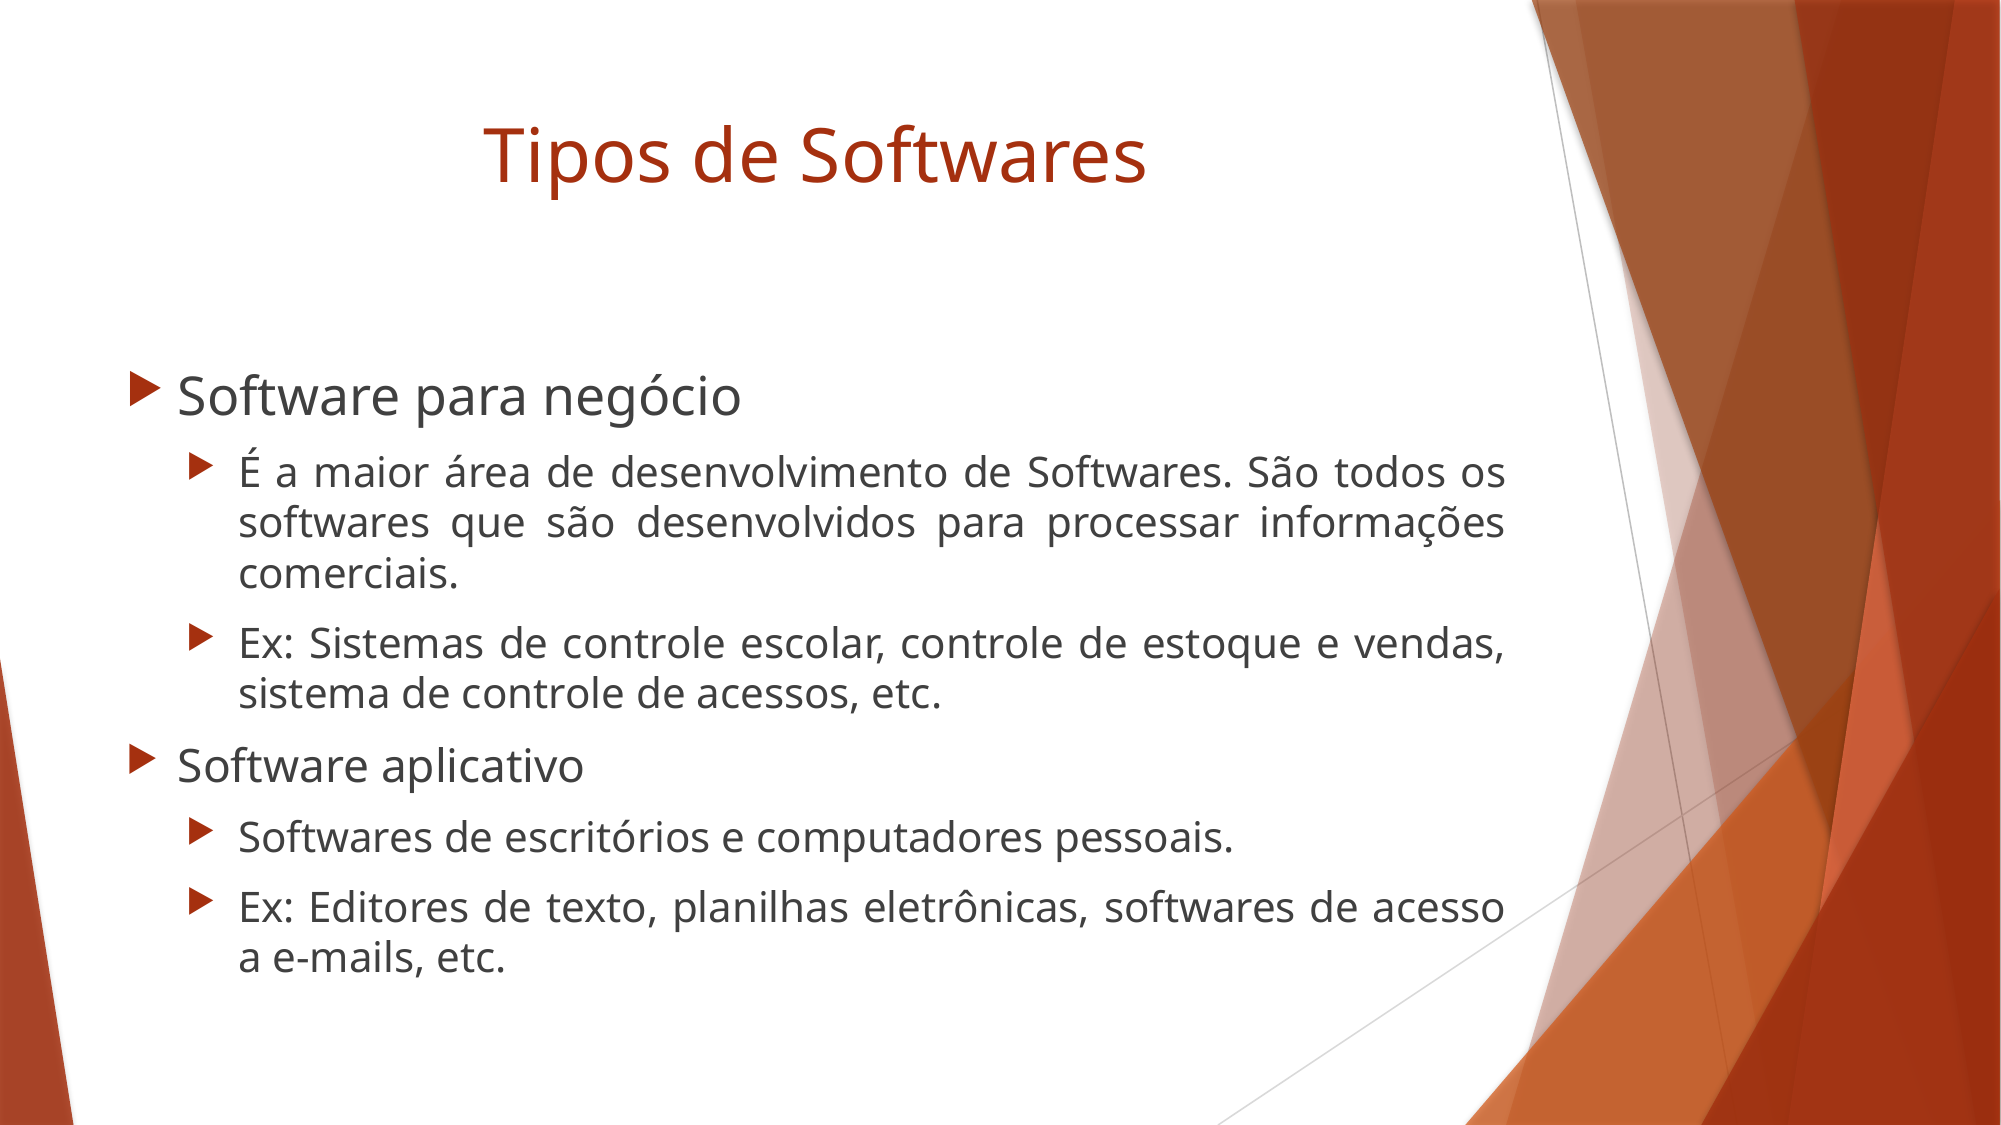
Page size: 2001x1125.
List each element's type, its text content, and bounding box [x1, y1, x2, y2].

list Software para negócio É a maior área de desenvolvimento de Softwares. São todos os softwares que são desenvolvidos para processar informações comerciais. Ex: Sistemas de controle escolar, controle de estoque e vendas, sistema de controle de acessos, etc. Software aplicativo Softwares de escritórios e computadores pessoais. Ex: Editores de texto, planilhas eletrônicas, softwares de acesso a e-mails, etc. [111, 354, 1522, 992]
title Tipos de Softwares [111, 99, 1522, 317]
